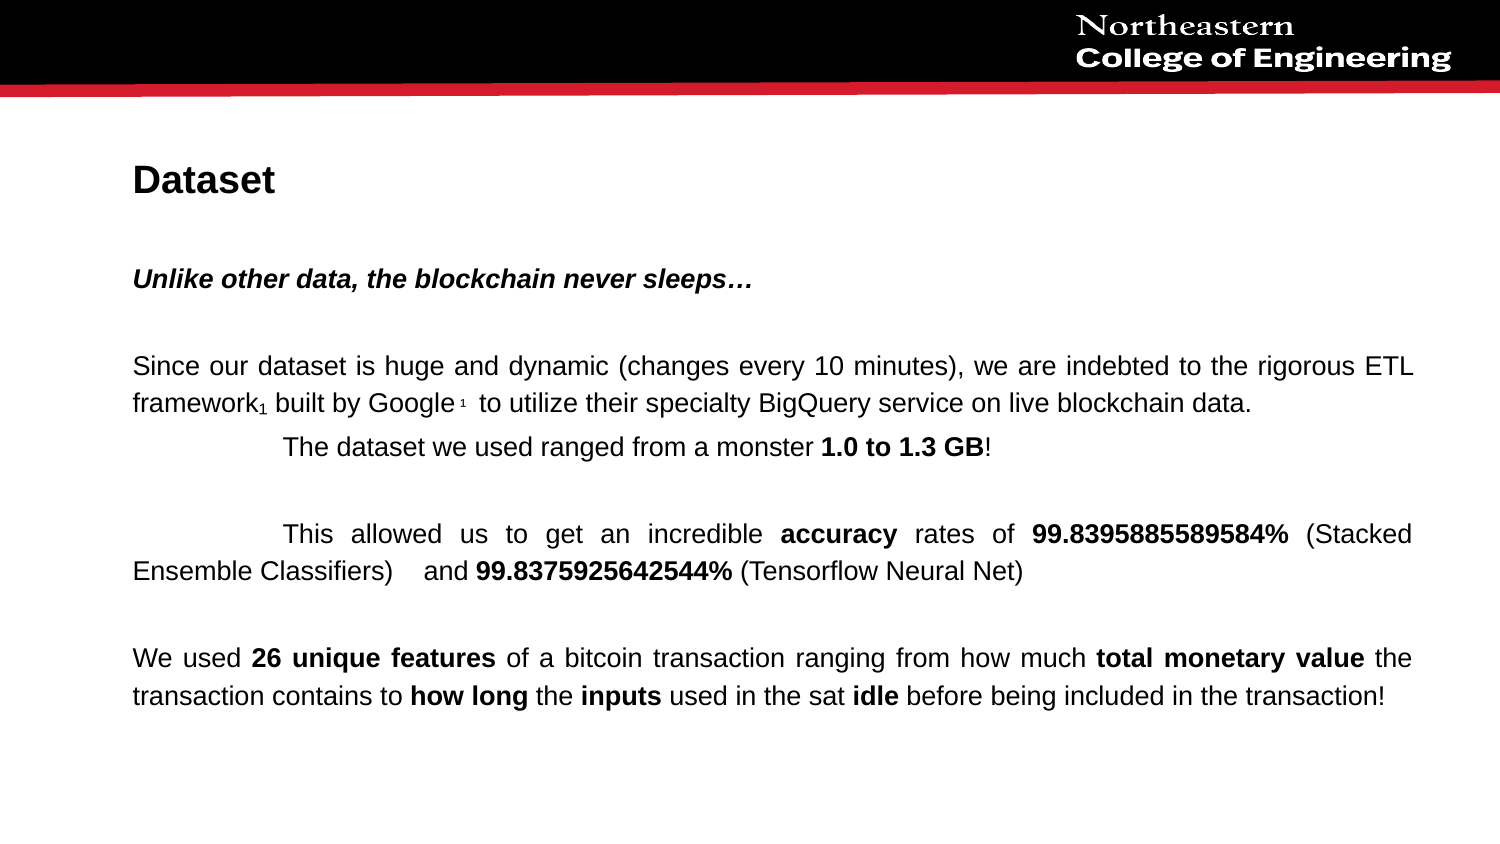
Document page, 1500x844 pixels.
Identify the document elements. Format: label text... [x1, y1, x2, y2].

picture [1059, 8, 1483, 91]
text_box Dataset Unlike other data, the blockchain never sleeps… Since our dataset is huge and dynamic (changes every 10 minutes), we are indebted to the rigorous ETL framework₁ built by Google ¹ to utilize their specialty BigQuery service on live blockchain data. The dataset we used ranged from a monster 1.0 to 1.3 GB! This allowed us to get an incredible accuracy rates of 99.8395885589584% (Stacked Ensemble Classifiers) and 99.8375925642544% (Tensorflow Neural Net) We used 26 unique features of a bitcoin transaction ranging from how much total monetary value the transaction contains to how long the inputs used in the sat idle before being included in the transaction! ¹ https://www.kaggle.com/wprice/bitcoin-mining-pool-classifier [42, 132, 1428, 610]
